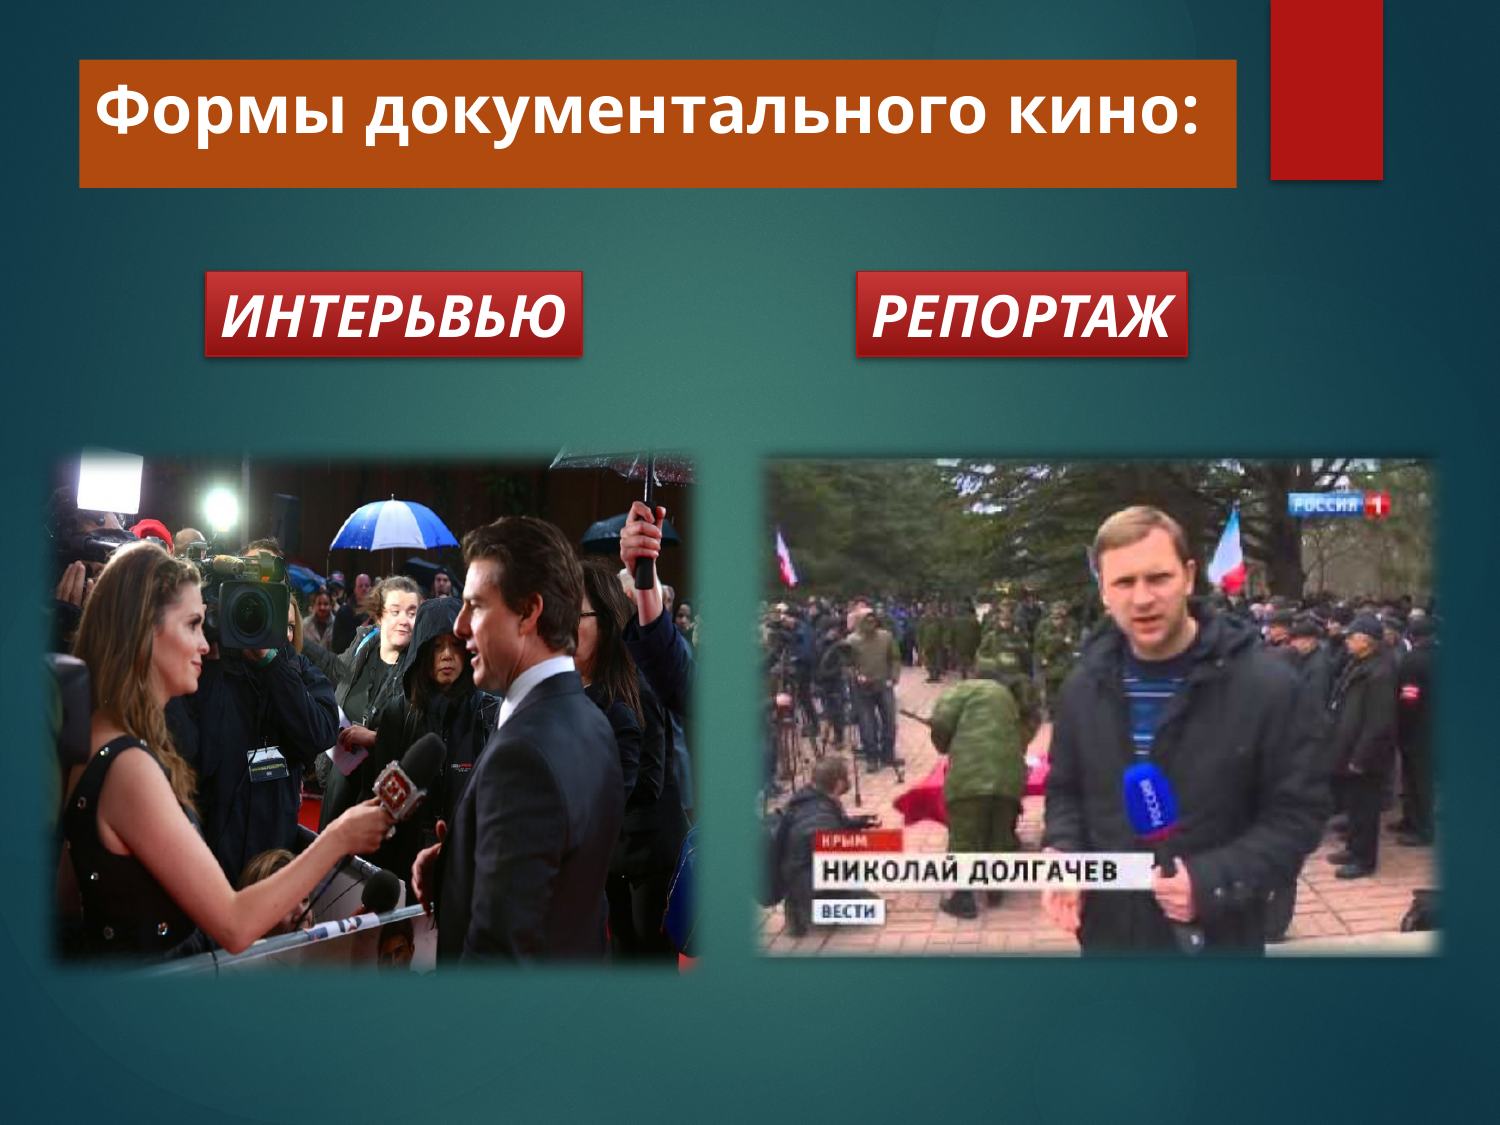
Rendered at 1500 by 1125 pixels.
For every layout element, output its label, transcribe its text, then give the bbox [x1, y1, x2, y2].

text_box ИНТЕРЬВЬЮ [205, 271, 583, 357]
title Формы документального кино: [79, 59, 1237, 188]
text_box РЕПОРТАЖ [856, 271, 1188, 357]
picture [745, 440, 1451, 970]
picture [33, 440, 711, 983]
